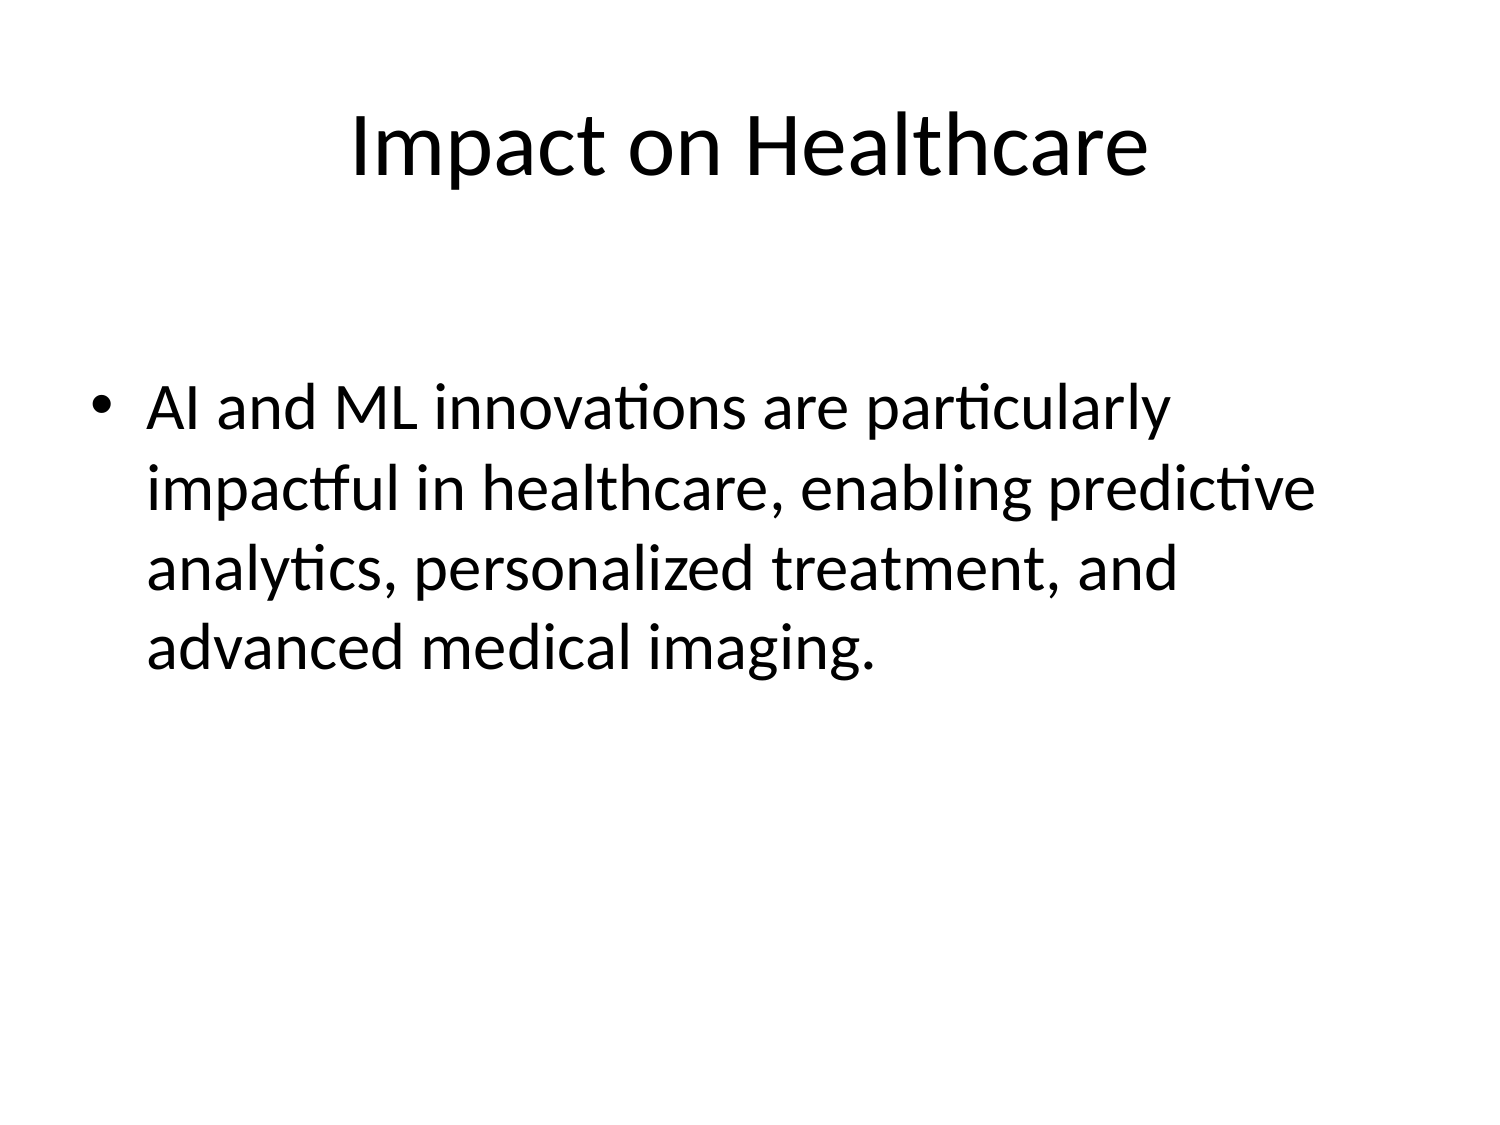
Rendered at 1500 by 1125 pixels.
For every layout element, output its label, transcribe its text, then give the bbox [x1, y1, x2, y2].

title Impact on Healthcare [75, 45, 1425, 233]
list AI and ML innovations are particularly impactful in healthcare, enabling predictive analytics, personalized treatment, and advanced medical imaging. [75, 262, 1425, 1005]
